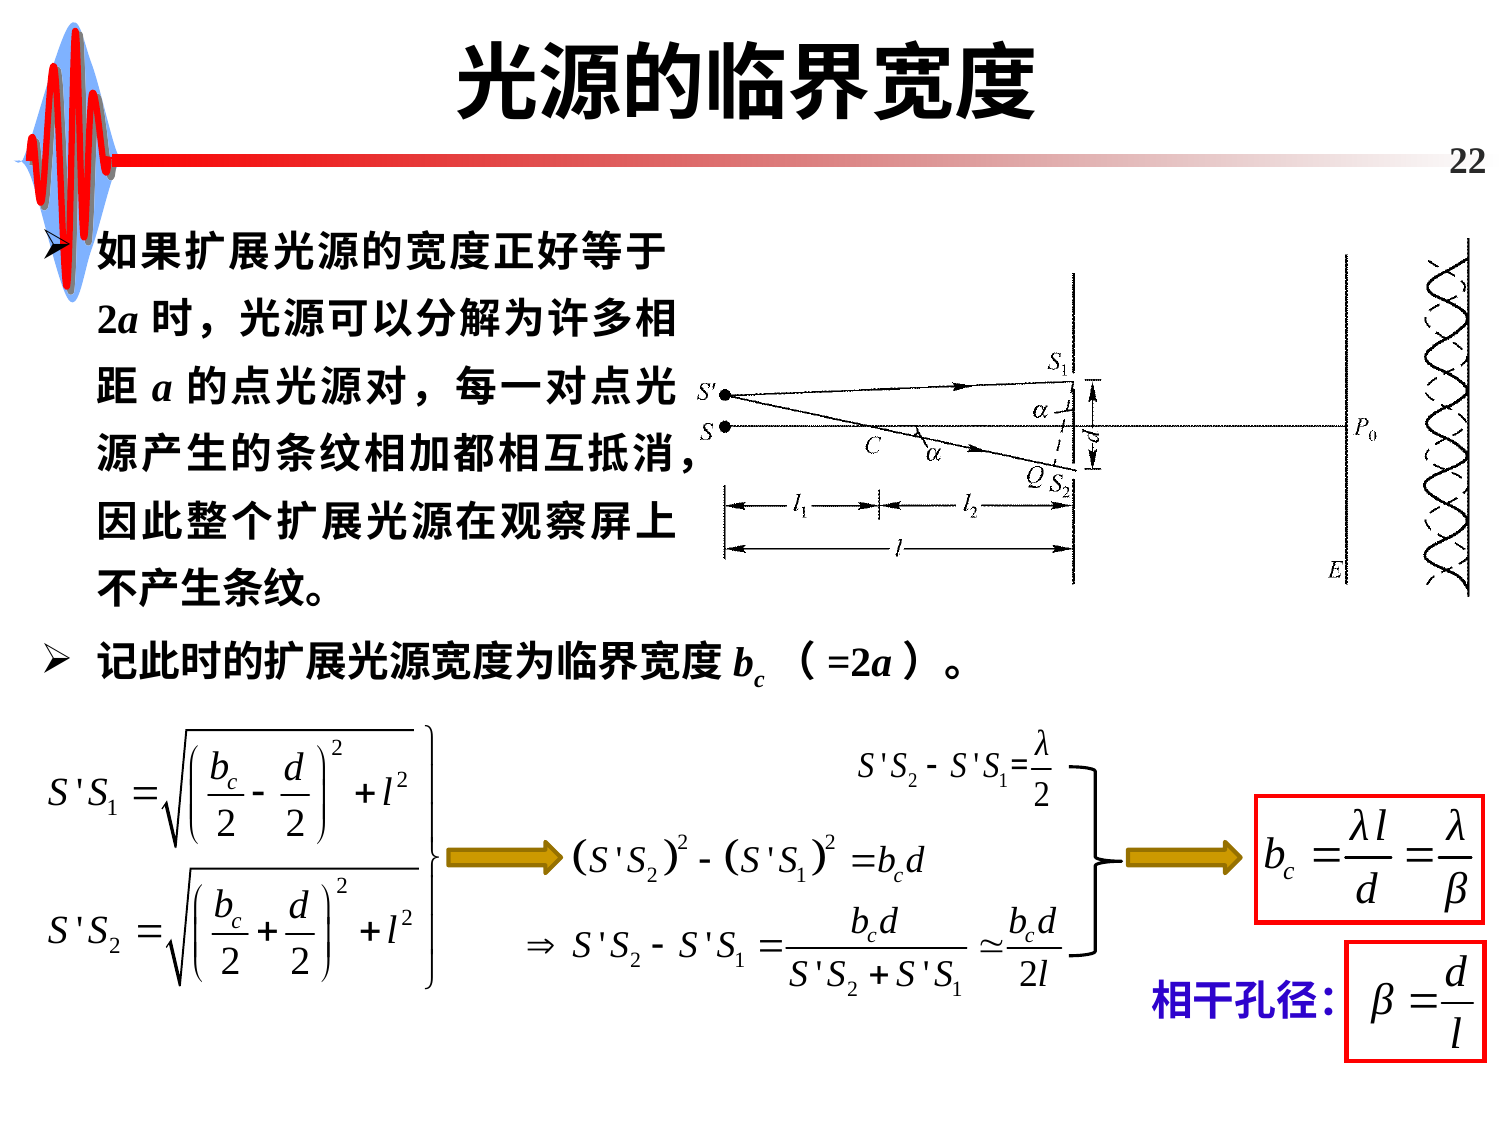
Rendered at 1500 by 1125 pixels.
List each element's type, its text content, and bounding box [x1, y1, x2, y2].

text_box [41, 717, 448, 998]
text_box 相干孔径： [1136, 966, 1343, 1032]
text_box 记此时的扩展光源宽度为临界宽度bc（=2a）。 [25, 607, 1478, 700]
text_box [852, 720, 1058, 815]
slide_number 22 [1371, 140, 1500, 177]
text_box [1257, 797, 1482, 921]
text_box [1125, 839, 1243, 876]
text_box 如果扩展光源的宽度正好等于2a时，光源可以分解为许多相距a的点光源对，每一对点光源产生的条纹相加都相互抵消，因此整个扩展光源在观察屏上不产生条纹。 [25, 199, 692, 607]
title 光源的临界宽度 [159, 19, 1334, 137]
picture [695, 235, 1478, 597]
text_box [453, 847, 515, 868]
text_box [520, 826, 1070, 1004]
text_box [1068, 766, 1123, 957]
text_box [1348, 943, 1483, 1059]
